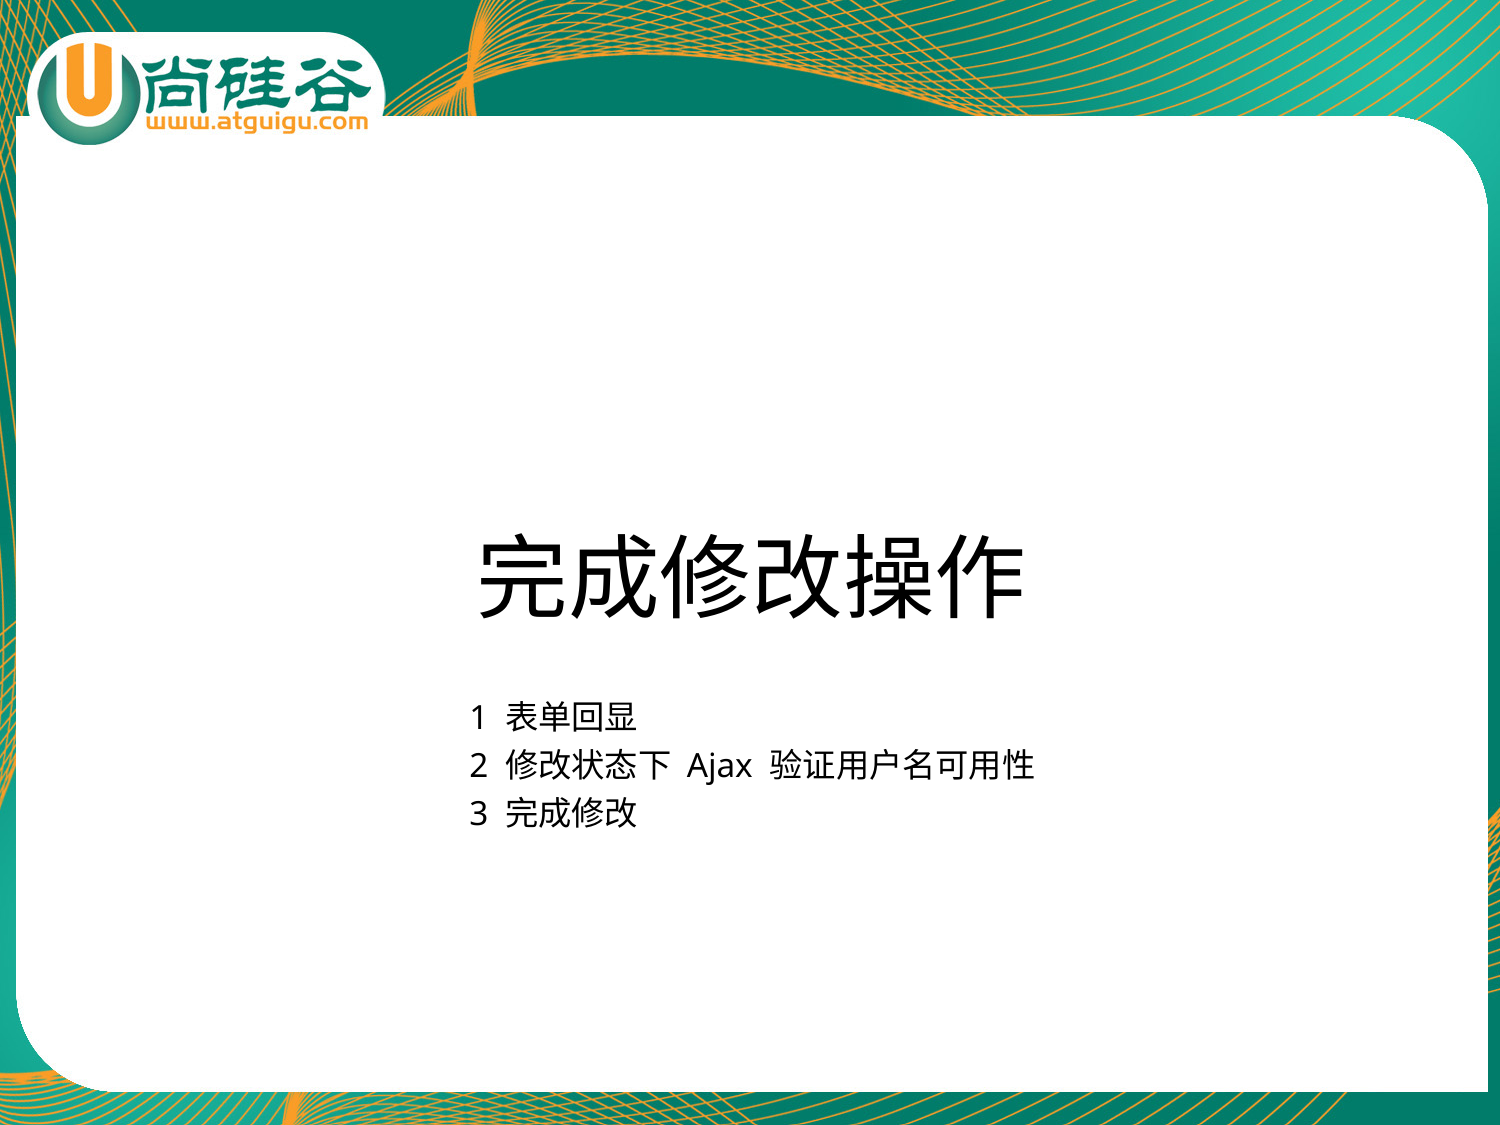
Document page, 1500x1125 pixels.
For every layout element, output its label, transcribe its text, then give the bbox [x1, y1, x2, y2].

picture [0, 0, 1500, 1125]
title 完成修改操作 [76, 361, 1427, 787]
text_box 1 表单回显 2 修改状态下 Ajax 验证用户名可用性 3 完成修改 [454, 680, 1128, 839]
